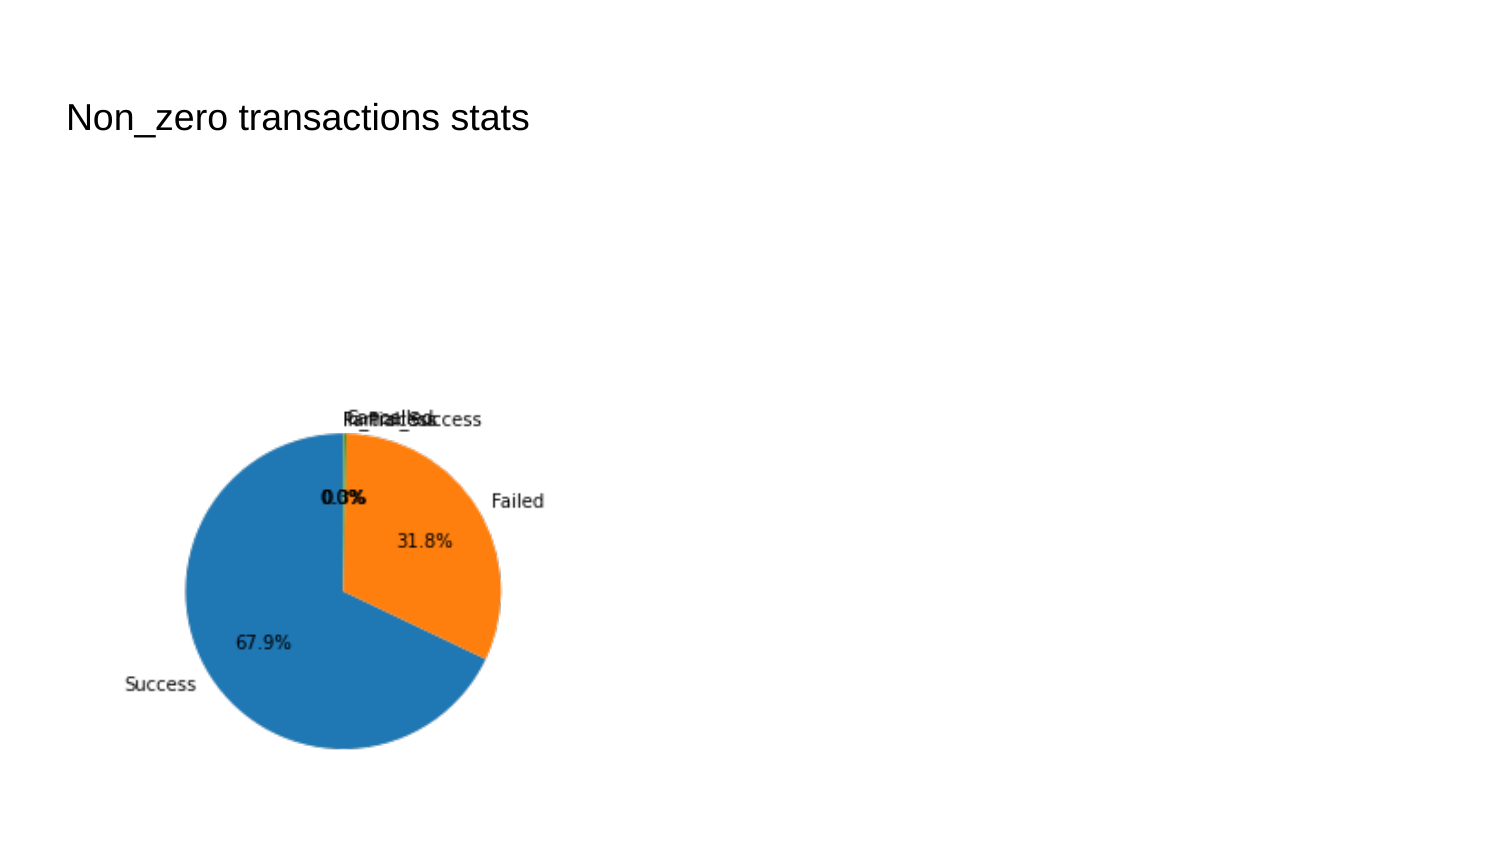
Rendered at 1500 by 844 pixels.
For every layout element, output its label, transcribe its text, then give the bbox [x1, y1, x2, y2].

picture [110, 382, 557, 802]
list Non_zero transactions stats [51, 75, 750, 750]
